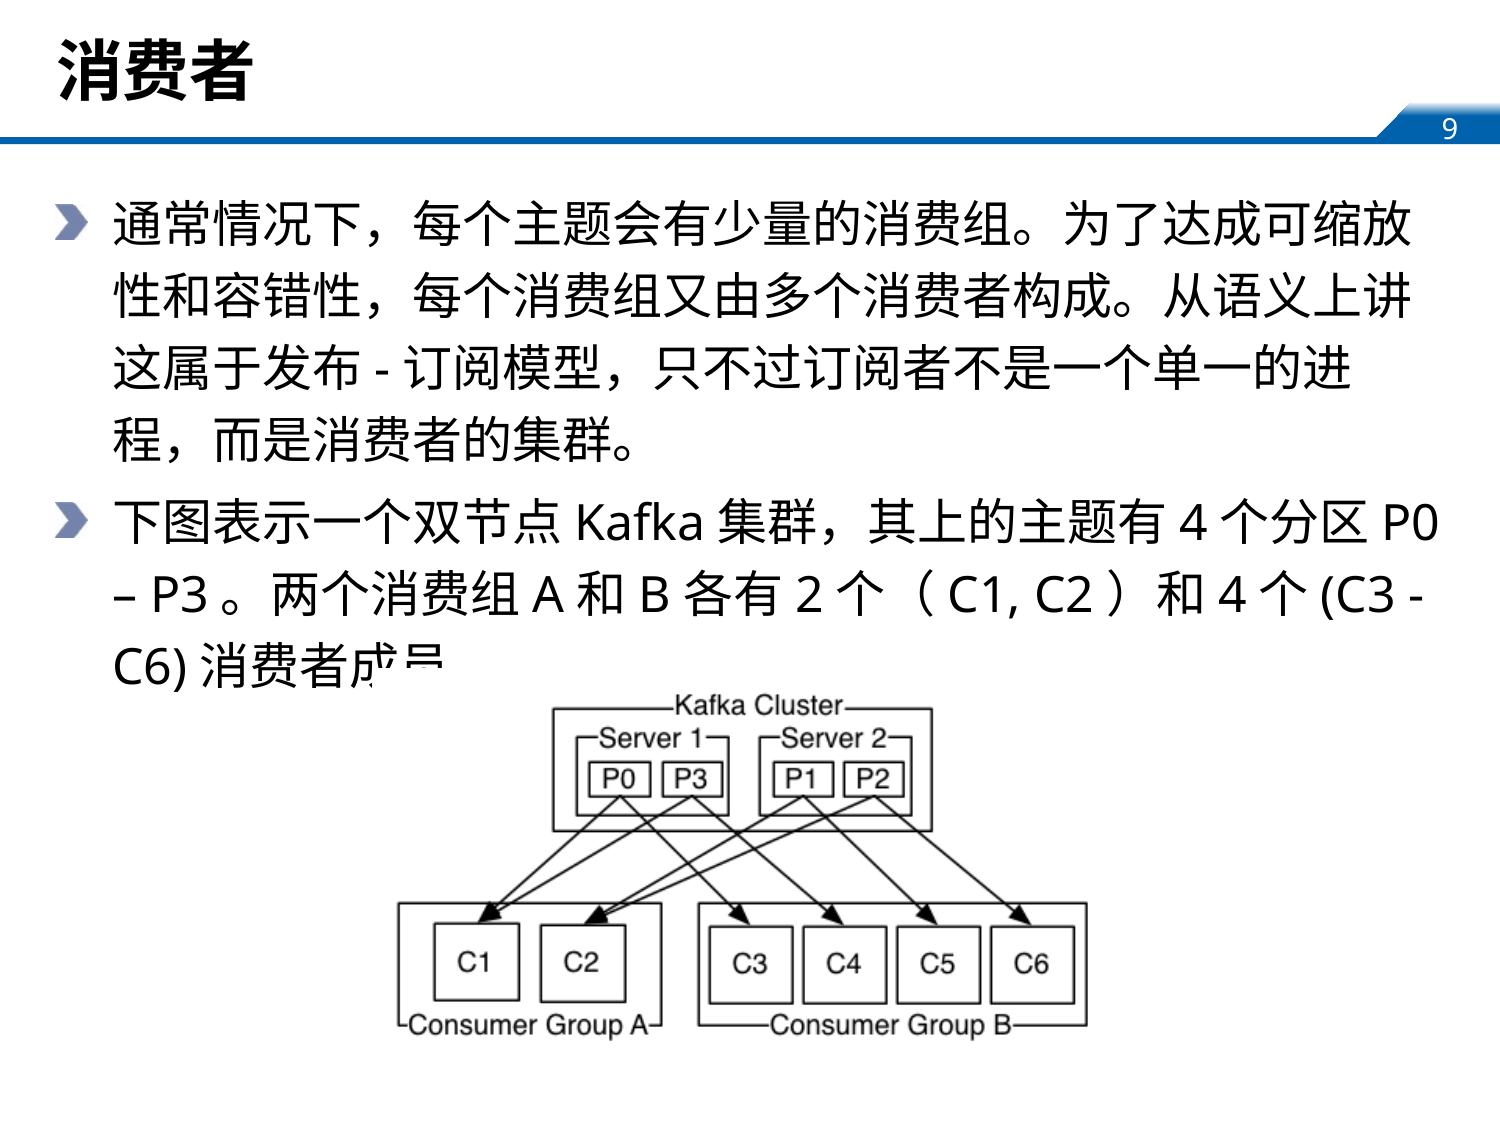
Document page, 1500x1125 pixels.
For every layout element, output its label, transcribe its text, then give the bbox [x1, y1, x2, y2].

list 通常情况下，每个主题会有少量的消费组。为了达成可缩放性和容错性，每个消费组又由多个消费者构成。从语义上讲这属于发布-订阅模型，只不过订阅者不是一个单一的进程，而是消费者的集群。 下图表示一个双节点Kafka集群，其上的主题有4个分区P0 – P3。两个消费组A和B各有2个（C1, C2）和4个(C3 - C6)消费者成员。 [41, 172, 1459, 1024]
picture [371, 668, 1113, 1063]
picture [55, 204, 88, 240]
title 消费者 [41, 0, 1459, 138]
picture [55, 502, 88, 538]
